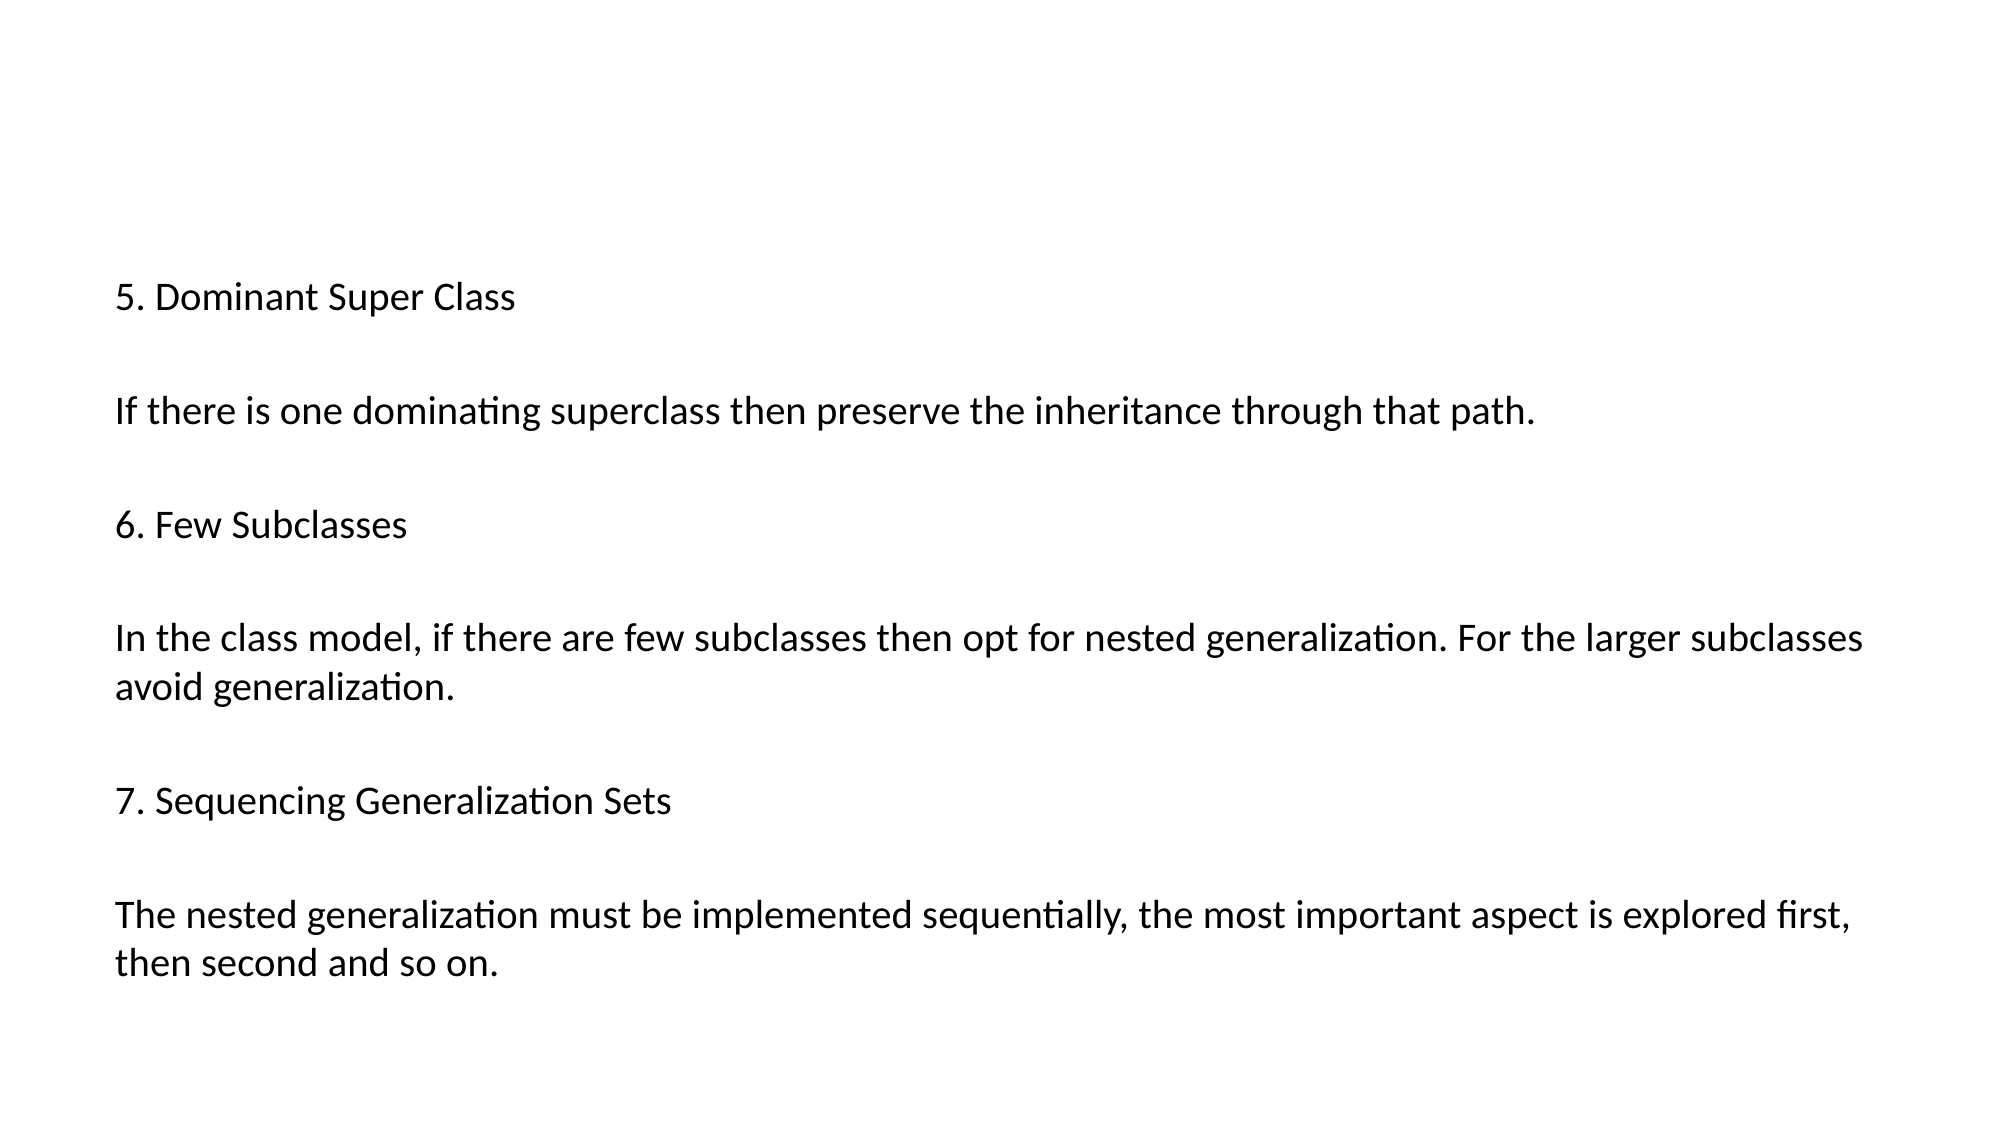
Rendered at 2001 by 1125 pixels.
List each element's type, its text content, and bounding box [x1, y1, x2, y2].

list 5. Dominant Super Class If there is one dominating superclass then preserve the inheritance through that path. 6. Few Subclasses In the class model, if there are few subclasses then opt for nested generalization. For the larger subclasses avoid generalization. 7. Sequencing Generalization Sets The nested generalization must be implemented sequentially, the most important aspect is explored first, then second and so on. [99, 262, 1900, 1005]
